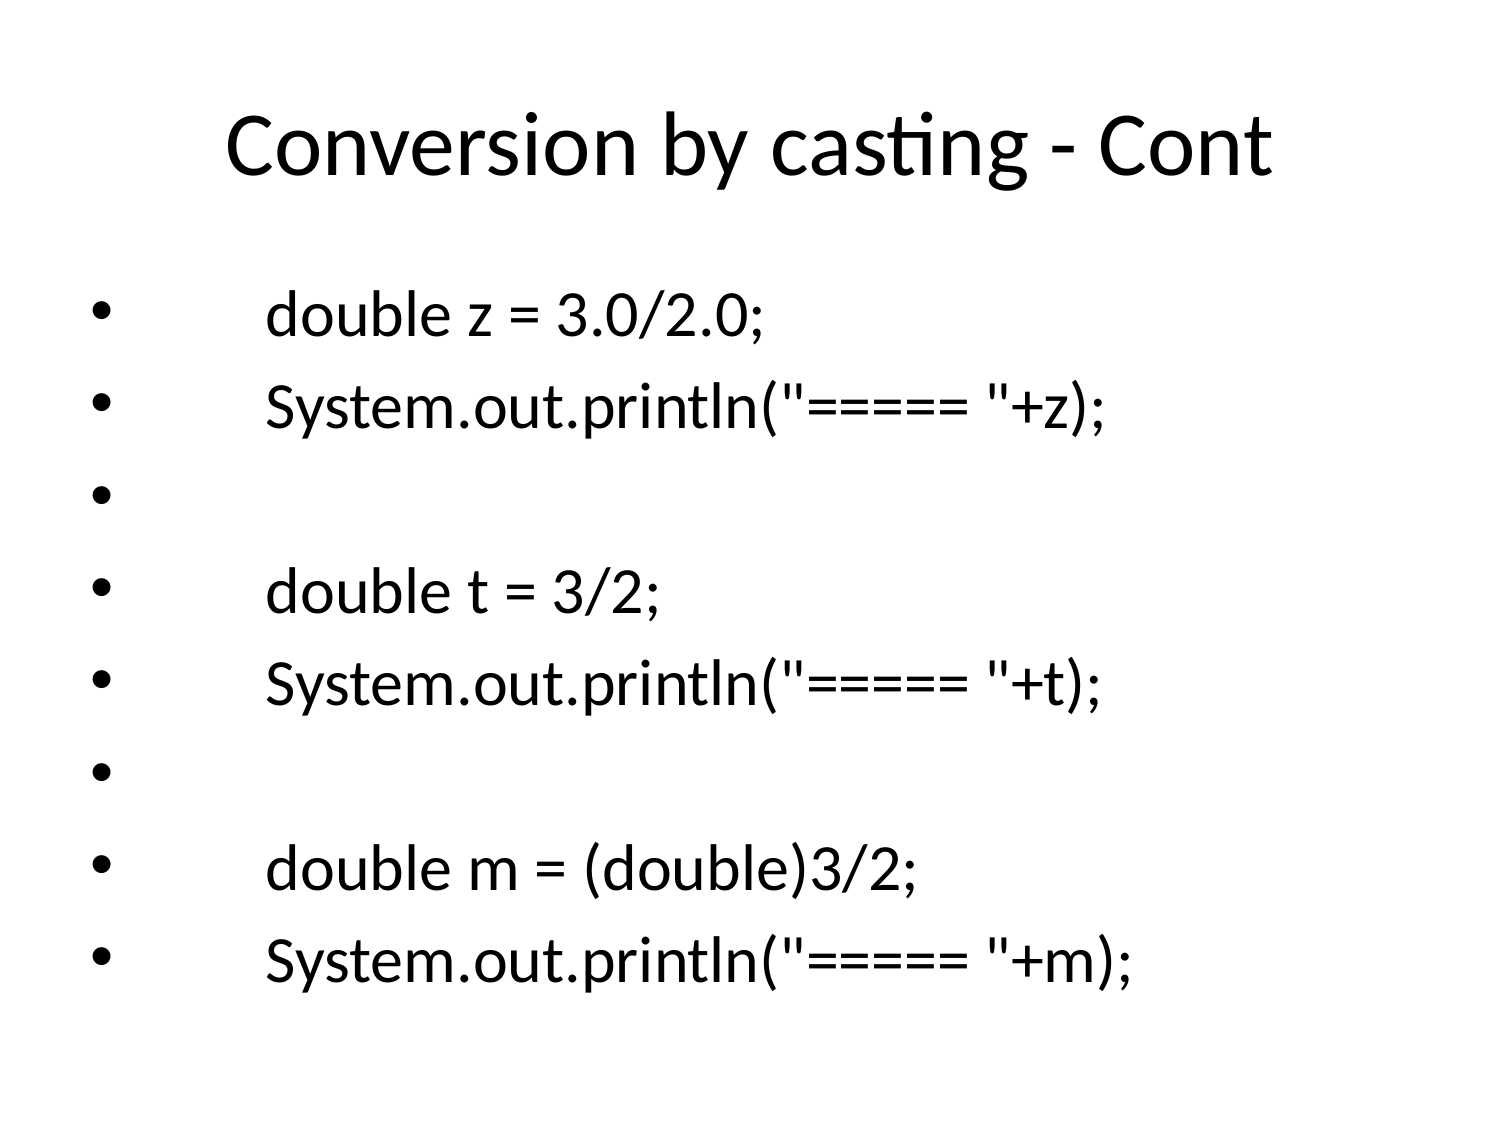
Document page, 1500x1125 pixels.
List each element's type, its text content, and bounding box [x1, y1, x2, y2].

list double z = 3.0/2.0; System.out.println("===== "+z); double t = 3/2; System.out.println("===== "+t); double m = (double)3/2; System.out.println("===== "+m); [75, 262, 1425, 1005]
title Conversion by casting - Cont [75, 45, 1425, 233]
